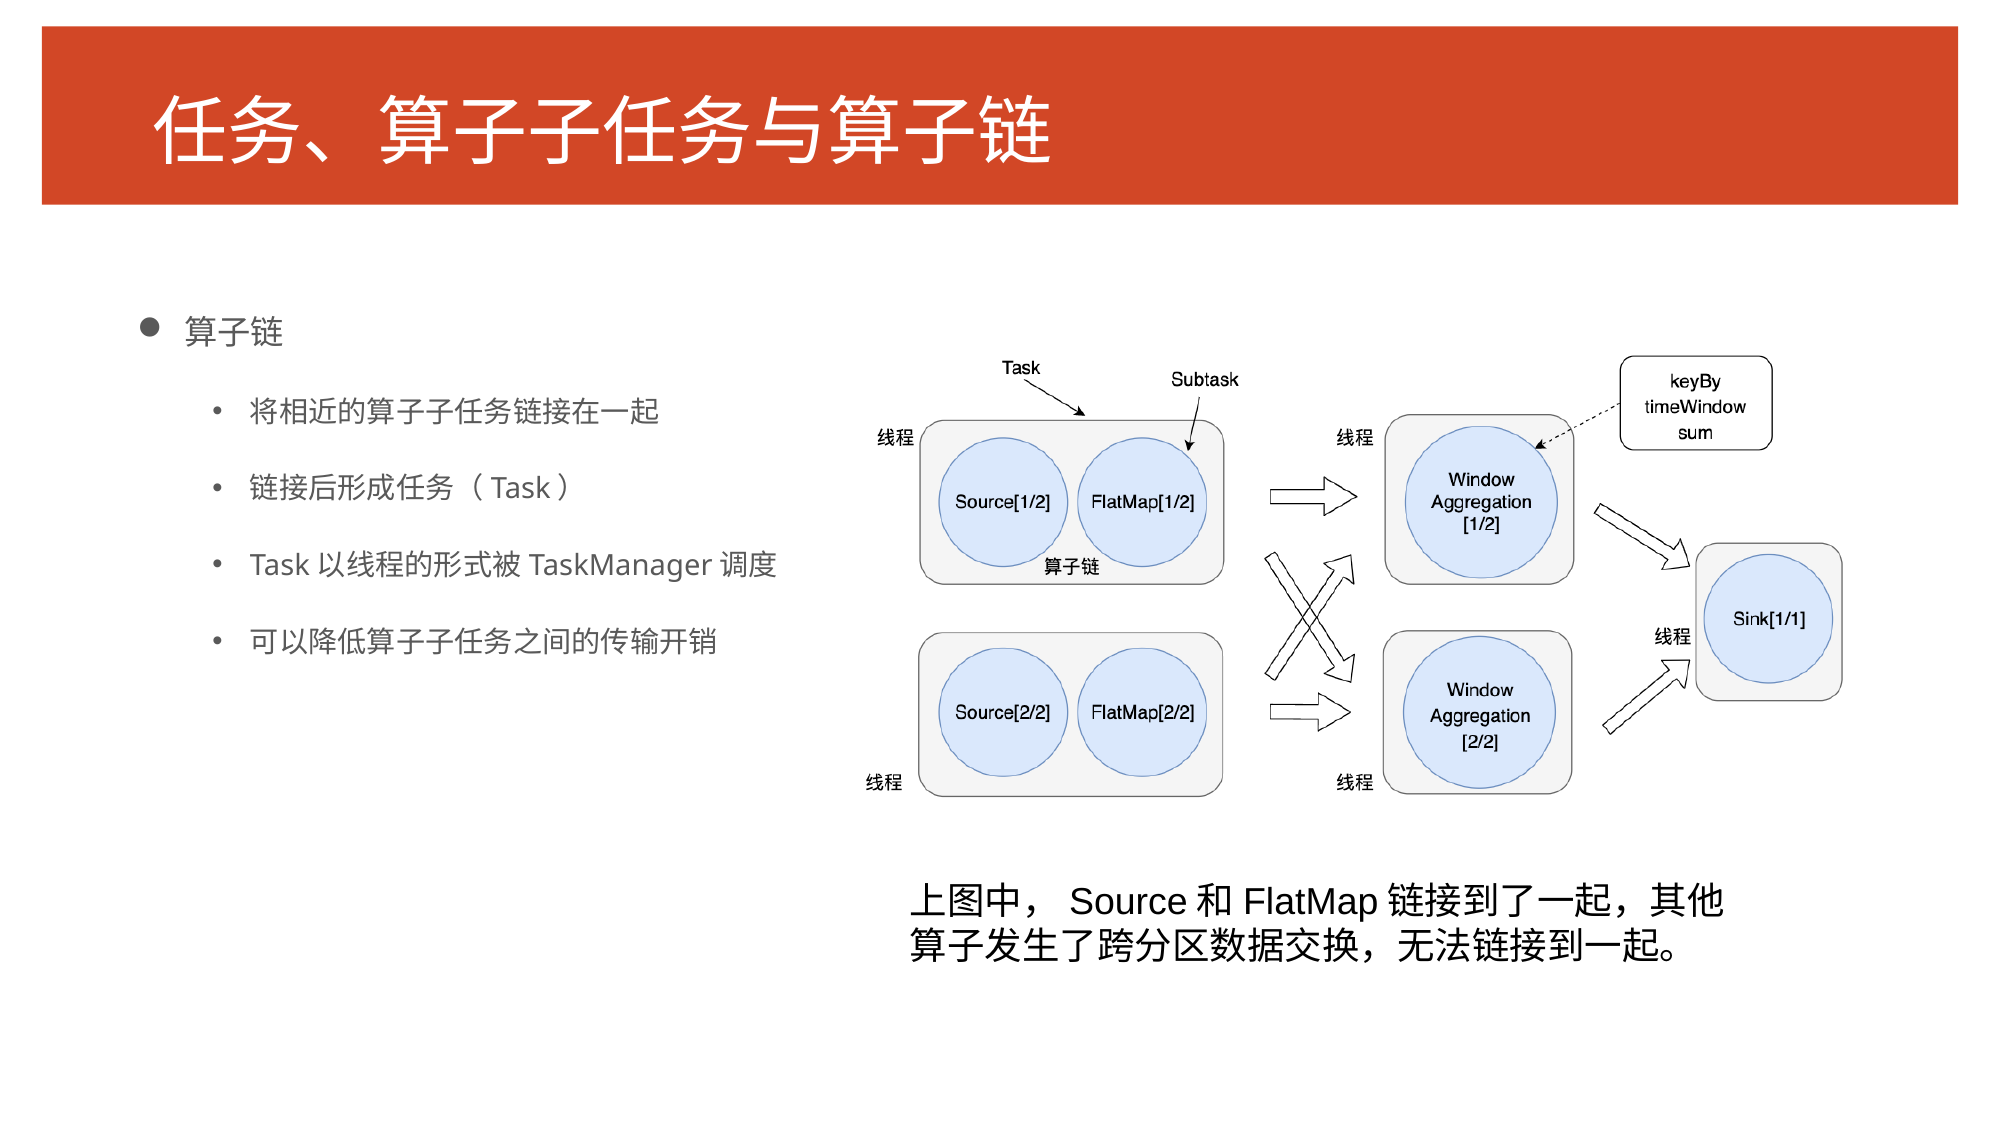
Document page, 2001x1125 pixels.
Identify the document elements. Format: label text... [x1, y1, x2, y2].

text_box 上图中，Source和FlatMap链接到了一起，其他算子发生了跨分区数据交换，无法链接到一起。 [895, 870, 1770, 975]
title 任务、算子子任务与算子链 [137, 50, 1901, 181]
list 算子链 将相近的算子子任务链接在一起 链接后形成任务（Task） Task以线程的形式被TaskManager调度 可以降低算子子任务之间的传输开销 [137, 299, 822, 1014]
picture [821, 332, 1888, 870]
